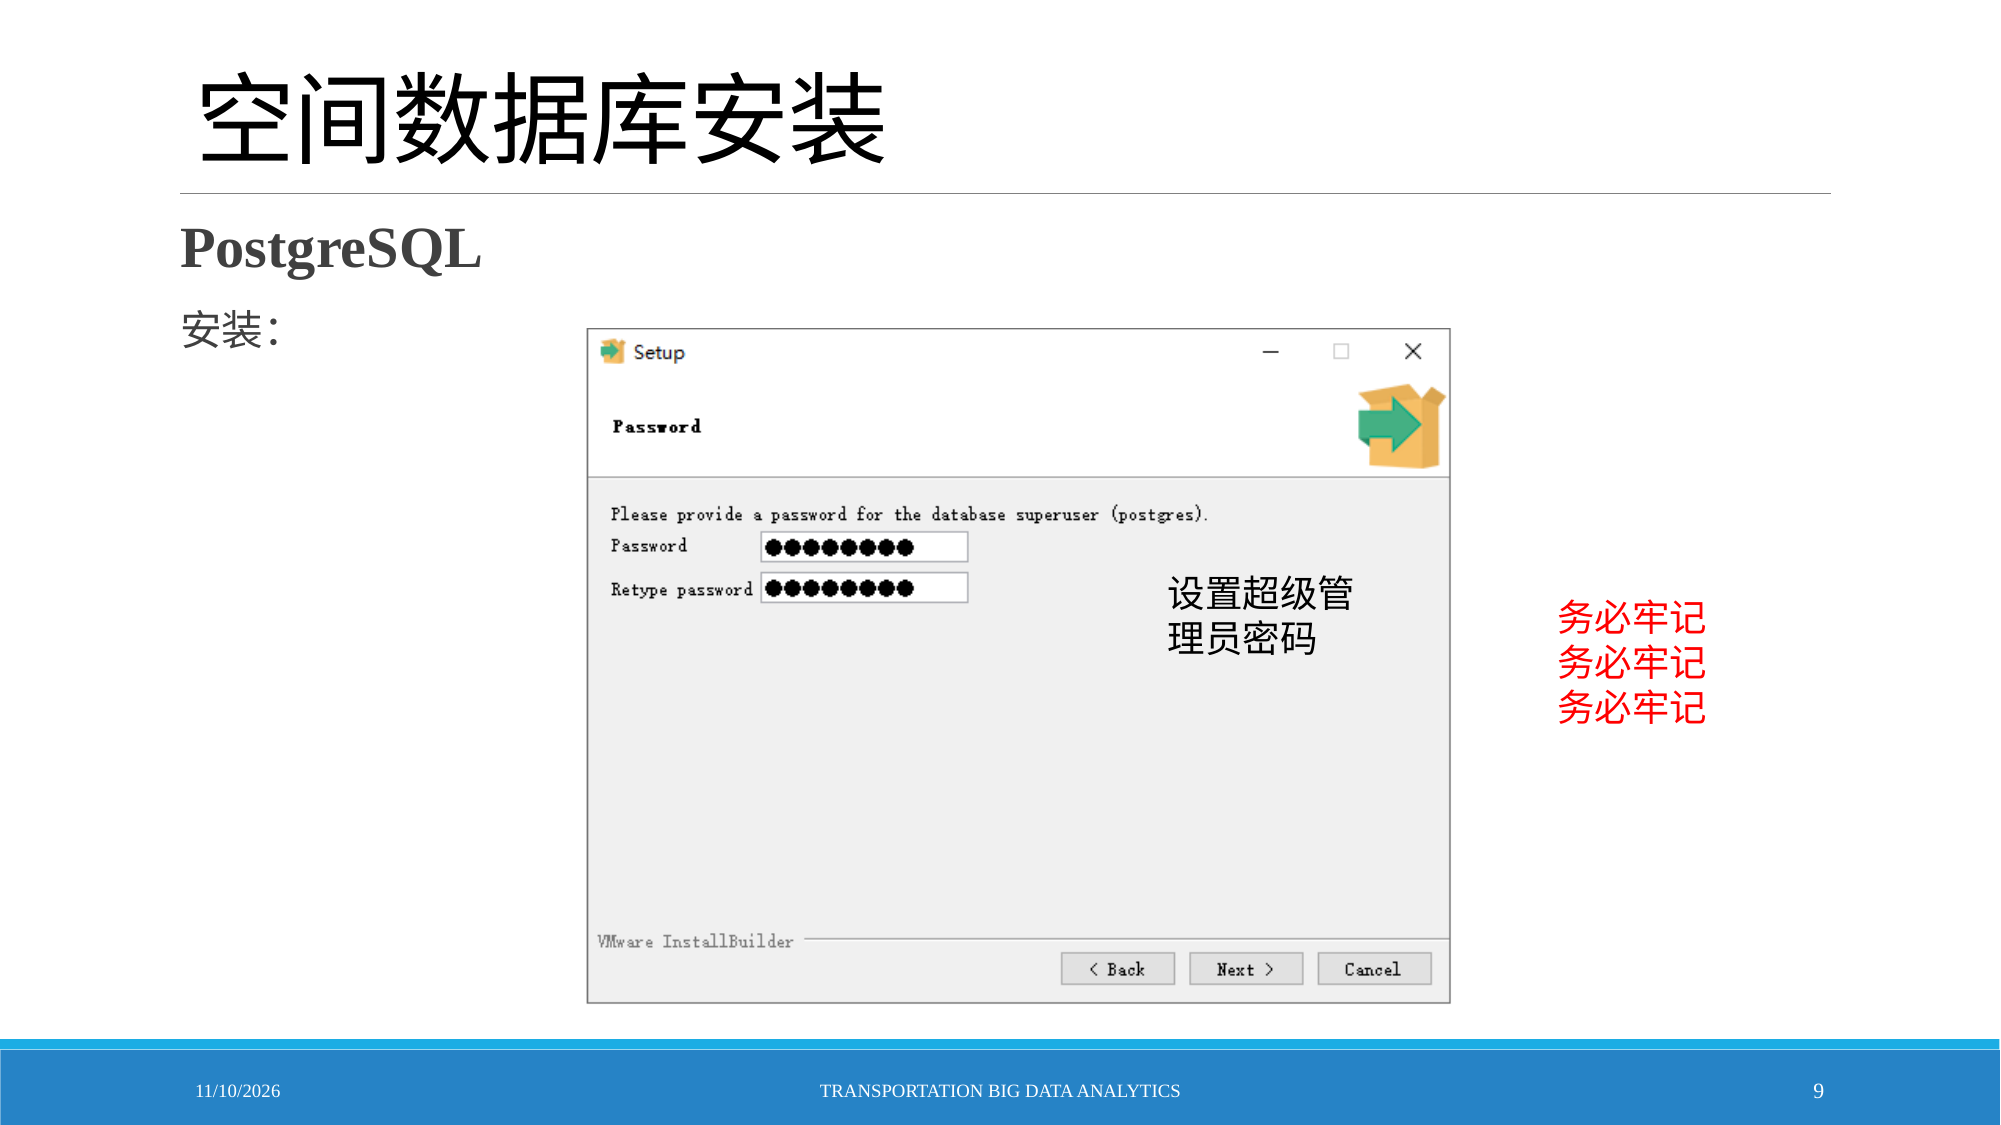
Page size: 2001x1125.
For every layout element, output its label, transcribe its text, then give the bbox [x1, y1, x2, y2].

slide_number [180, 1059, 586, 1120]
footer Transportation Big Data Analytics [604, 1059, 1396, 1120]
slide_number 9 [1624, 1059, 1840, 1120]
text_box 务必牢记 务必牢记 务必牢记 [1542, 586, 1786, 737]
title 空间数据库安装 [180, 20, 1830, 185]
picture [576, 328, 1462, 1016]
list PostgreSQL 安装： [180, 209, 1830, 1015]
